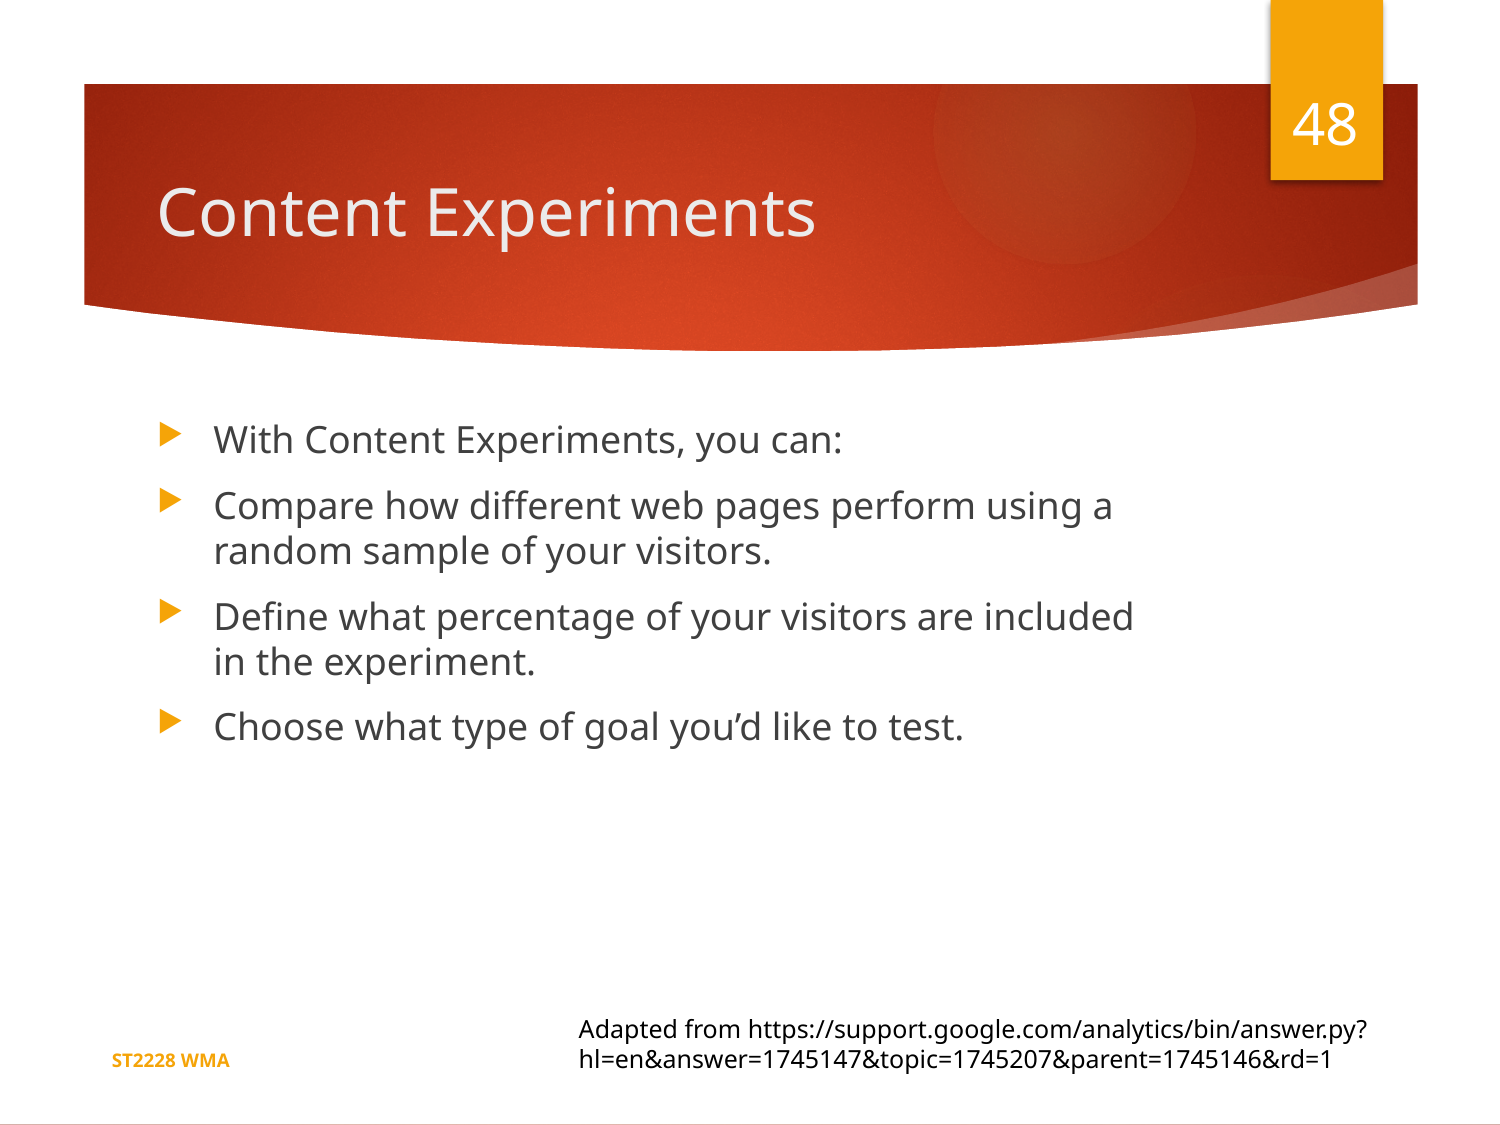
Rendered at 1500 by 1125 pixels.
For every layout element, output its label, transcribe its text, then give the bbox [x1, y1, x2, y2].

text_box Adapted from https://support.google.com/analytics/bin/answer.py? hl=en&answer=1745147&topic=1745207&parent=1745146&rd=1 [563, 1005, 1384, 1081]
title Content Experiments [141, 151, 1183, 269]
list With Content Experiments, you can: Compare how different web pages perform using a random sample of your visitors. Define what percentage of your visitors are included in the experiment. Choose what type of goal you’d like to test. [142, 408, 1183, 988]
footer ST2228 WMA [96, 1044, 731, 1082]
slide_number 48 [1273, 48, 1378, 175]
